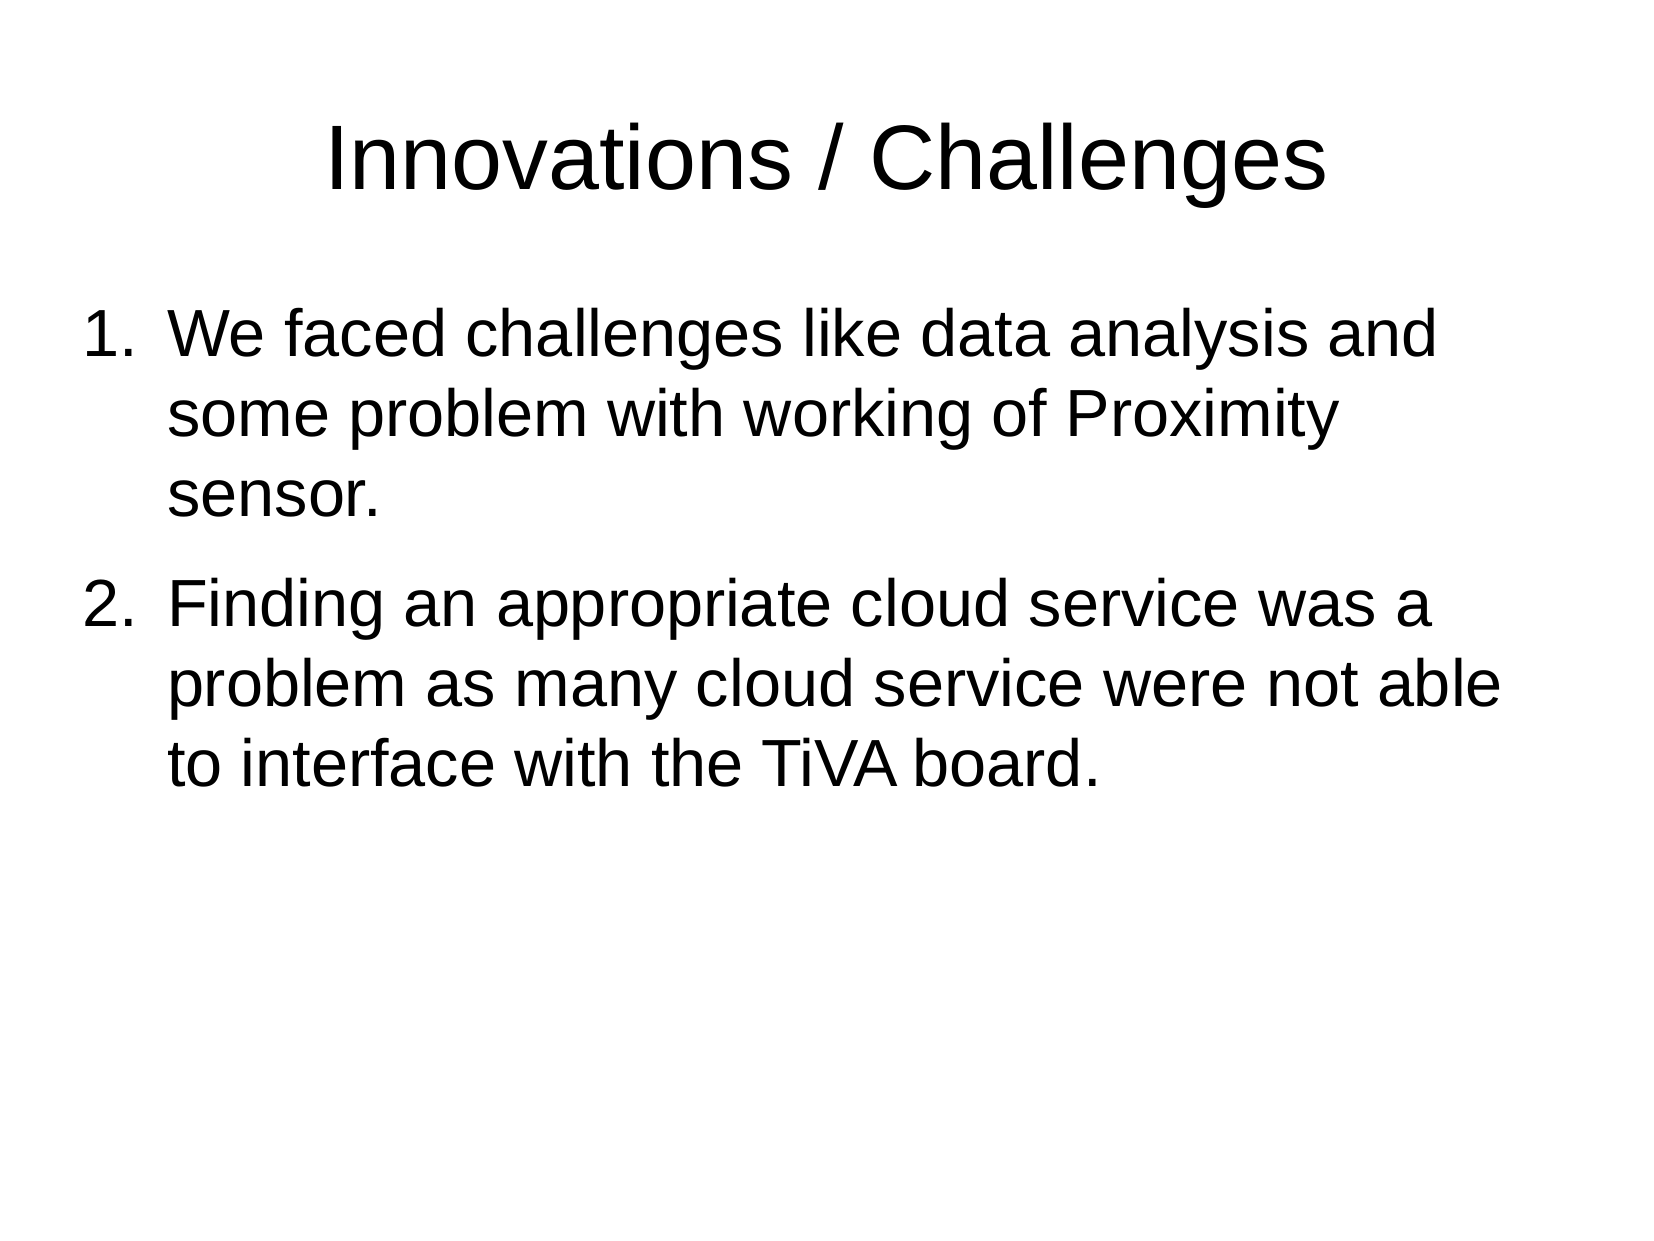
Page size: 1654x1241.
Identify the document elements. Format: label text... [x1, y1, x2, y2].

title Innovations / Challenges [82, 49, 1571, 257]
list We faced challenges like data analysis and some problem with working of Proximity sensor. Finding an appropriate cloud service was a problem as many cloud service were not able to interface with the TiVA board. [82, 290, 1571, 1010]
